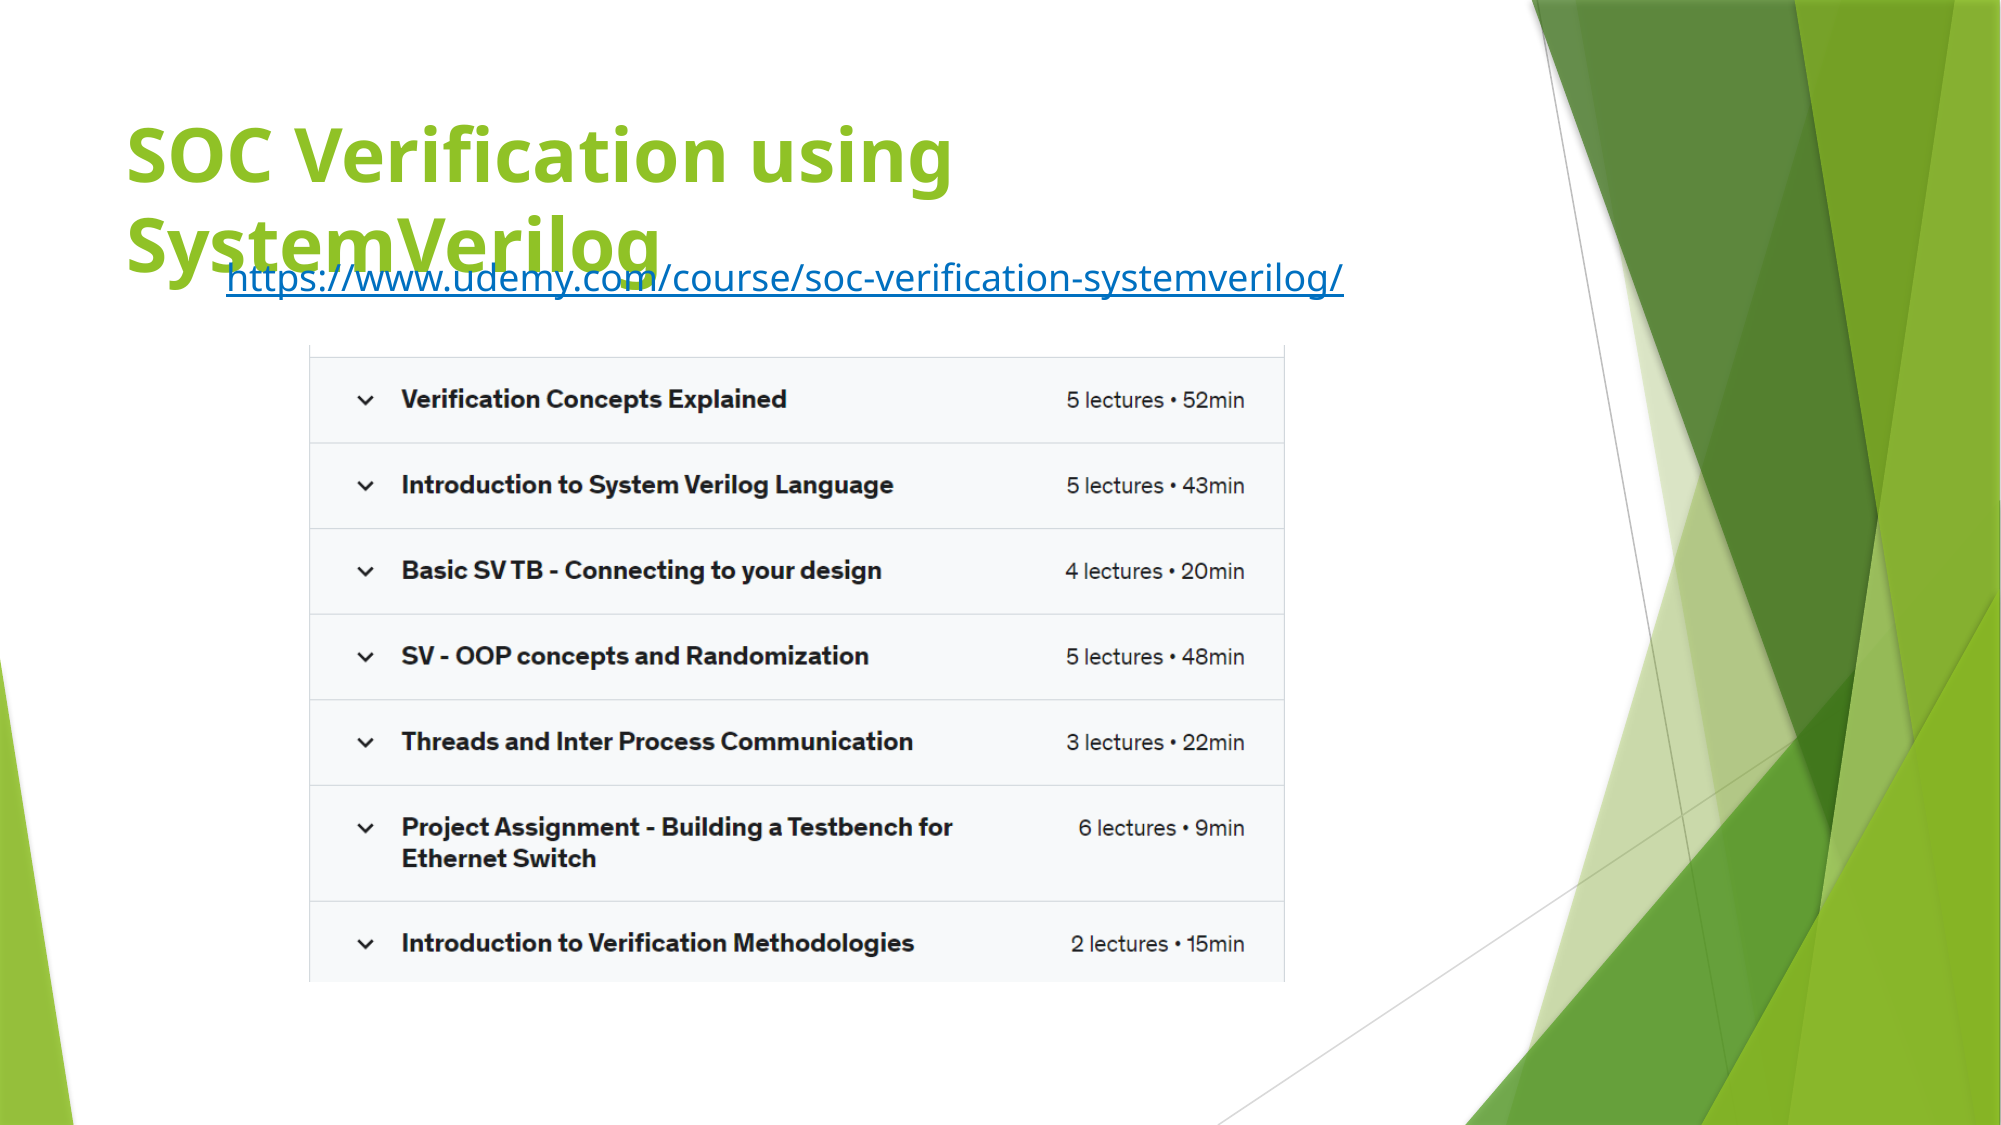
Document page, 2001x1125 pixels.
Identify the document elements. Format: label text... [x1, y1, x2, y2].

title SOC Verification using SystemVerilog [111, 99, 1522, 317]
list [308, 344, 1285, 983]
text_box https://www.udemy.com/course/soc-verification-systemverilog/ [211, 246, 1706, 313]
